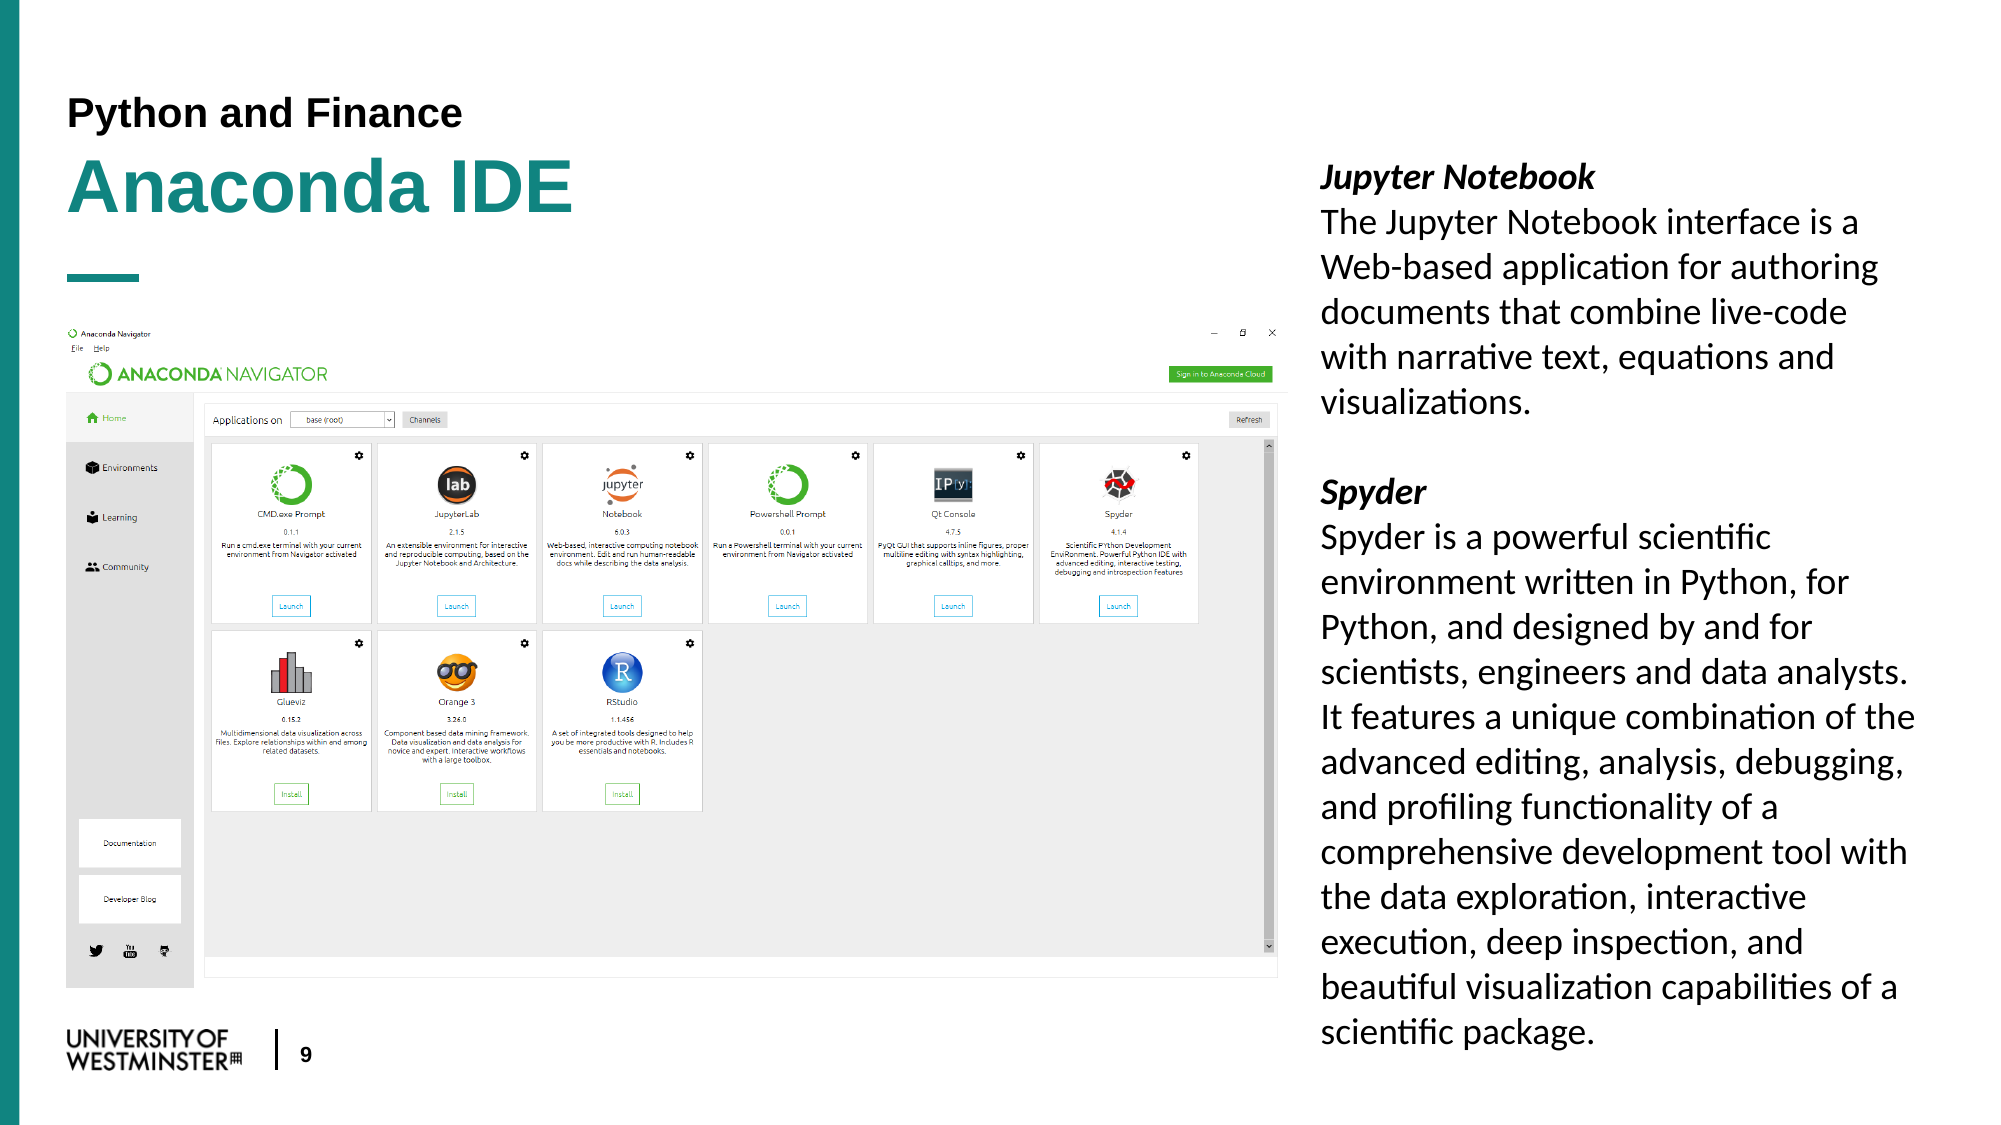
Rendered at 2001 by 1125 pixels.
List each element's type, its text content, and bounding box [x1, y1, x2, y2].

text_box Jupyter Notebook The Jupyter Notebook interface is a Web-based application for authoring documents that combine live-code with narrative text, equations and visualizations. Spyder Spyder is a powerful scientific environment written in Python, for Python, and designed by and for scientists, engineers and data analysts. It features a unique combination of the advanced editing, analysis, debugging, and profiling functionality of a comprehensive development tool with the data exploration, interactive execution, deep inspection, and beautiful visualization capabilities of a scientific package. [1305, 144, 1933, 1060]
picture [66, 1029, 242, 1071]
list Anaconda IDE [66, 136, 1933, 229]
list Python and Finance [66, 54, 1933, 136]
picture [66, 326, 1288, 988]
